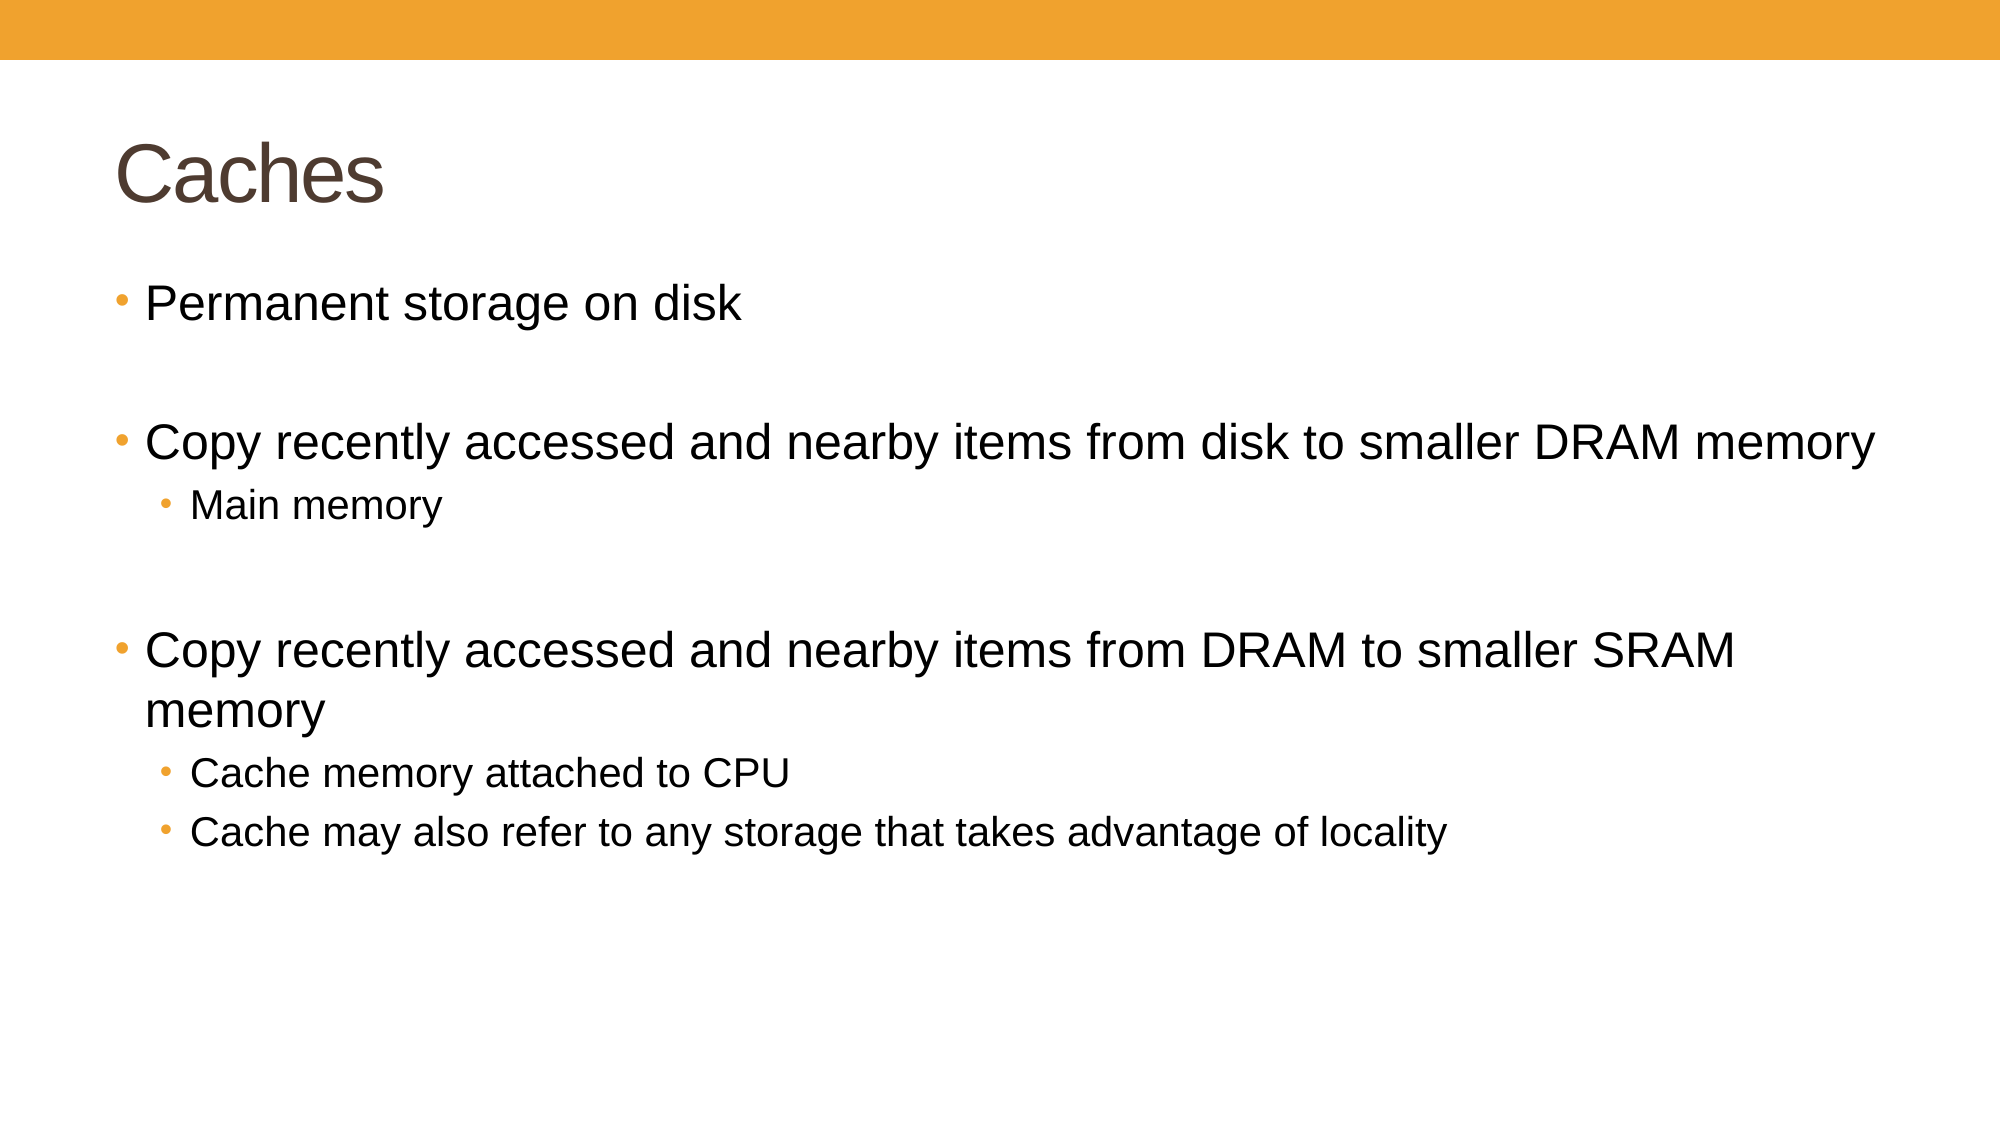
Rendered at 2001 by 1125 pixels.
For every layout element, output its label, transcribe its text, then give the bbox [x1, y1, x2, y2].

list Permanent storage on disk Copy recently accessed and nearby items from disk to smaller DRAM memory Main memory Copy recently accessed and nearby items from DRAM to smaller SRAM memory Cache memory attached to CPU Cache may also refer to any storage that takes advantage of locality [99, 262, 1900, 1063]
title Caches [99, 87, 1900, 250]
